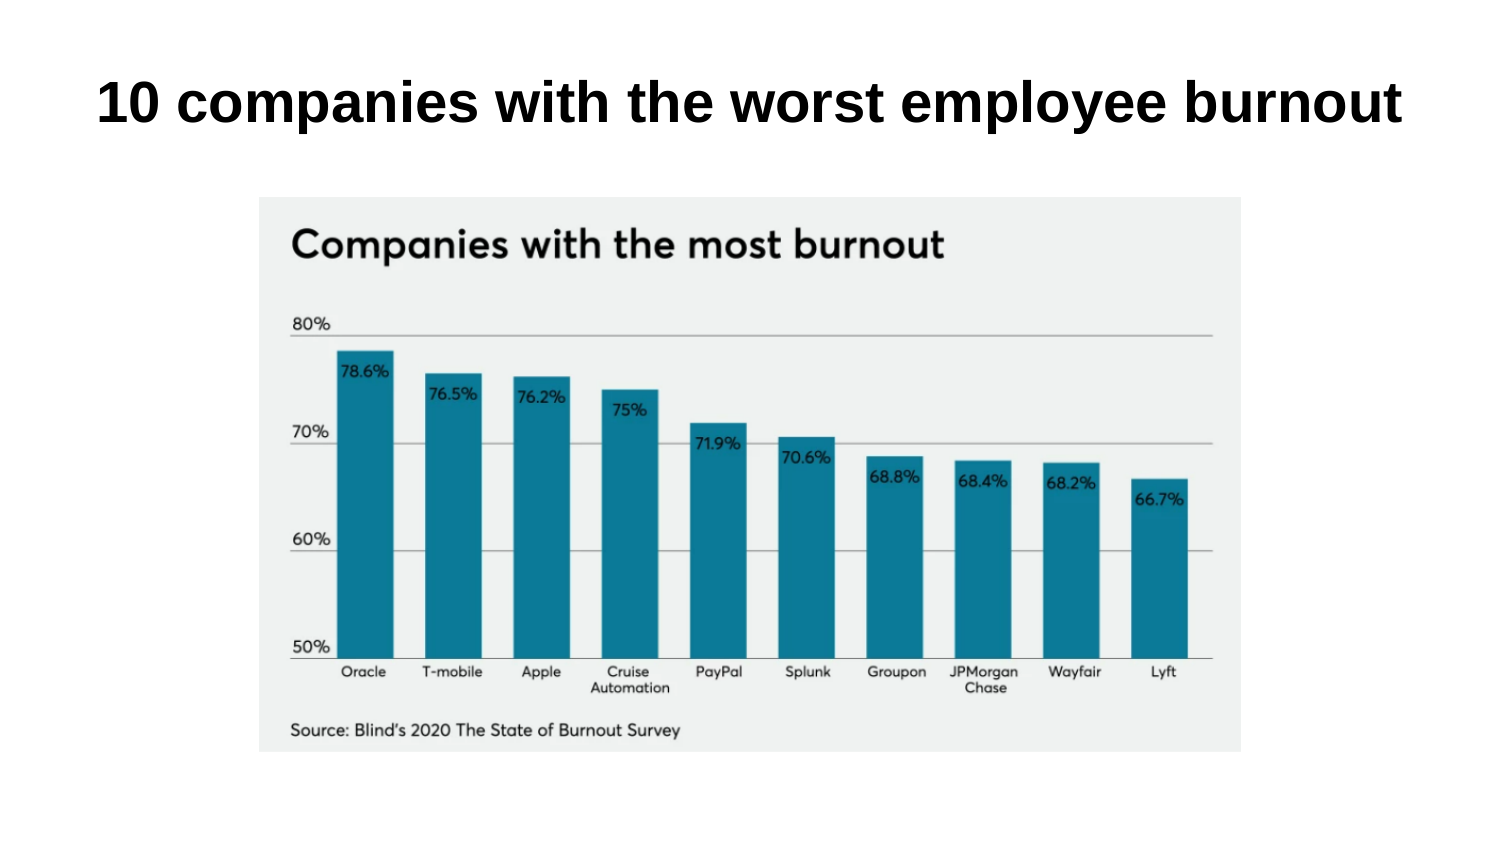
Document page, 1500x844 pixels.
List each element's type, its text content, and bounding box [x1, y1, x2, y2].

title 10 companies with the worst employee burnout [75, 33, 1425, 175]
picture [259, 196, 1241, 754]
